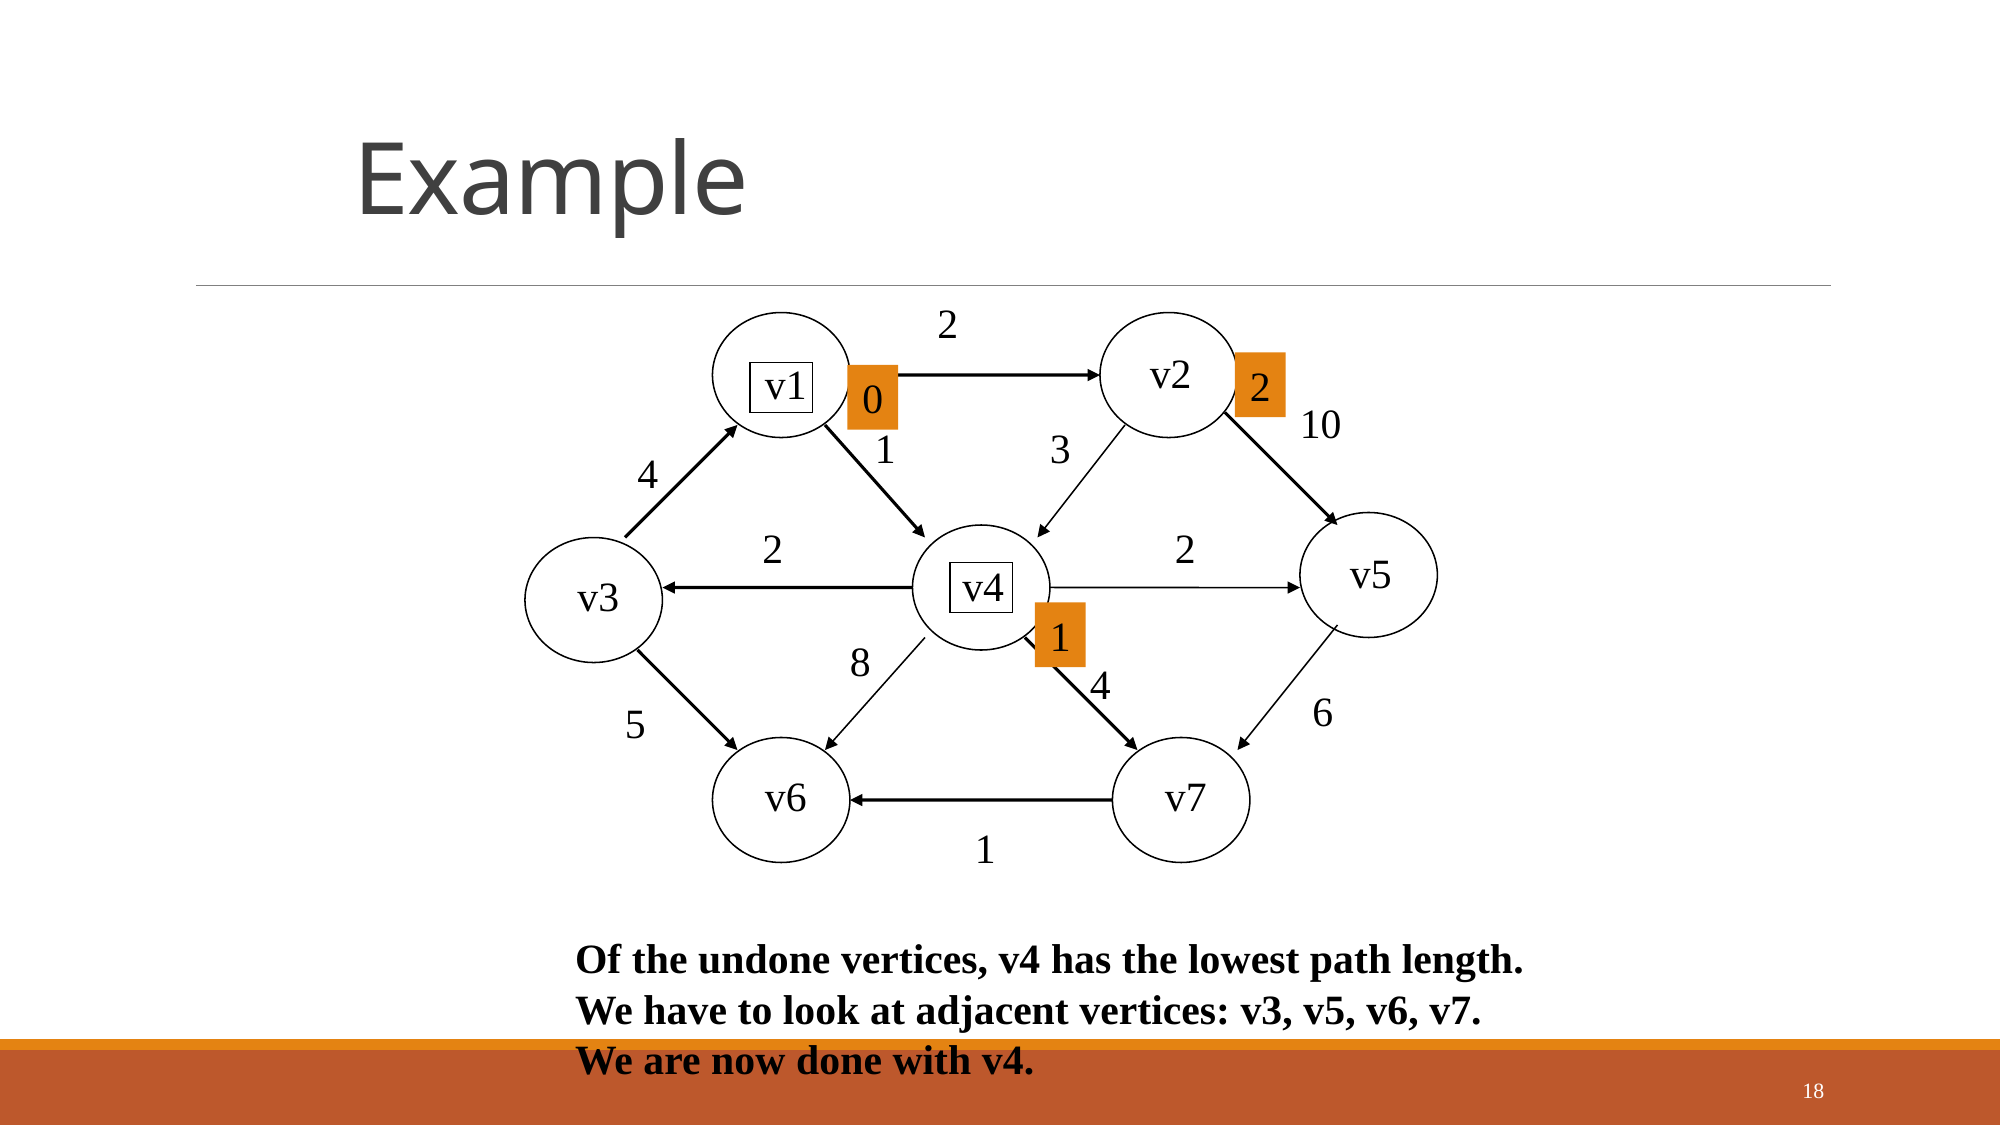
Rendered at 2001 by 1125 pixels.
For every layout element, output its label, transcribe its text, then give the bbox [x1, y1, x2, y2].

text_box [1112, 737, 1250, 863]
text_box v3 [562, 562, 635, 628]
text_box 1 [1034, 602, 1086, 668]
text_box 2 [747, 514, 799, 580]
text_box 1 [959, 814, 1011, 880]
text_box 1 [859, 414, 911, 480]
text_box [949, 562, 1013, 613]
text_box 0 [847, 364, 899, 430]
text_box v7 [1150, 762, 1222, 828]
text_box [749, 362, 813, 413]
text_box [1037, 480, 1083, 538]
text_box [662, 581, 913, 594]
text_box 3 [1034, 414, 1086, 480]
text_box Of the undone vertices, v4 has the lowest path length. We have to look at adjacent vertices: v3, v5, v6, v7. We are now done with v4. [560, 924, 1540, 1090]
text_box [1049, 581, 1300, 594]
text_box [712, 737, 850, 863]
text_box 2 [1159, 514, 1211, 580]
text_box v1 [750, 350, 822, 415]
text_box [899, 368, 1100, 382]
text_box 6 [1297, 677, 1349, 743]
text_box [873, 480, 925, 538]
text_box v2 [1134, 339, 1207, 405]
text_box [825, 693, 876, 751]
text_box [1237, 624, 1338, 751]
text_box 8 [834, 627, 886, 693]
text_box [1299, 512, 1438, 638]
text_box v5 [1334, 539, 1407, 605]
text_box [712, 312, 849, 438]
text_box [1102, 715, 1138, 751]
text_box 2 [922, 289, 974, 355]
text_box [849, 793, 1113, 807]
text_box 4 [1075, 650, 1126, 715]
slide_number 18 [1624, 1059, 1840, 1120]
text_box [637, 649, 738, 751]
text_box 4 [622, 439, 674, 505]
text_box v6 [750, 762, 822, 828]
text_box [1099, 312, 1234, 438]
text_box [524, 537, 663, 663]
text_box [1224, 412, 1338, 526]
text_box 2 [1234, 352, 1286, 418]
title Example [338, 54, 1614, 243]
text_box 10 [1284, 389, 1357, 455]
text_box [674, 424, 738, 489]
text_box [912, 525, 1050, 651]
text_box v4 [947, 552, 1020, 618]
text_box 5 [609, 689, 661, 755]
